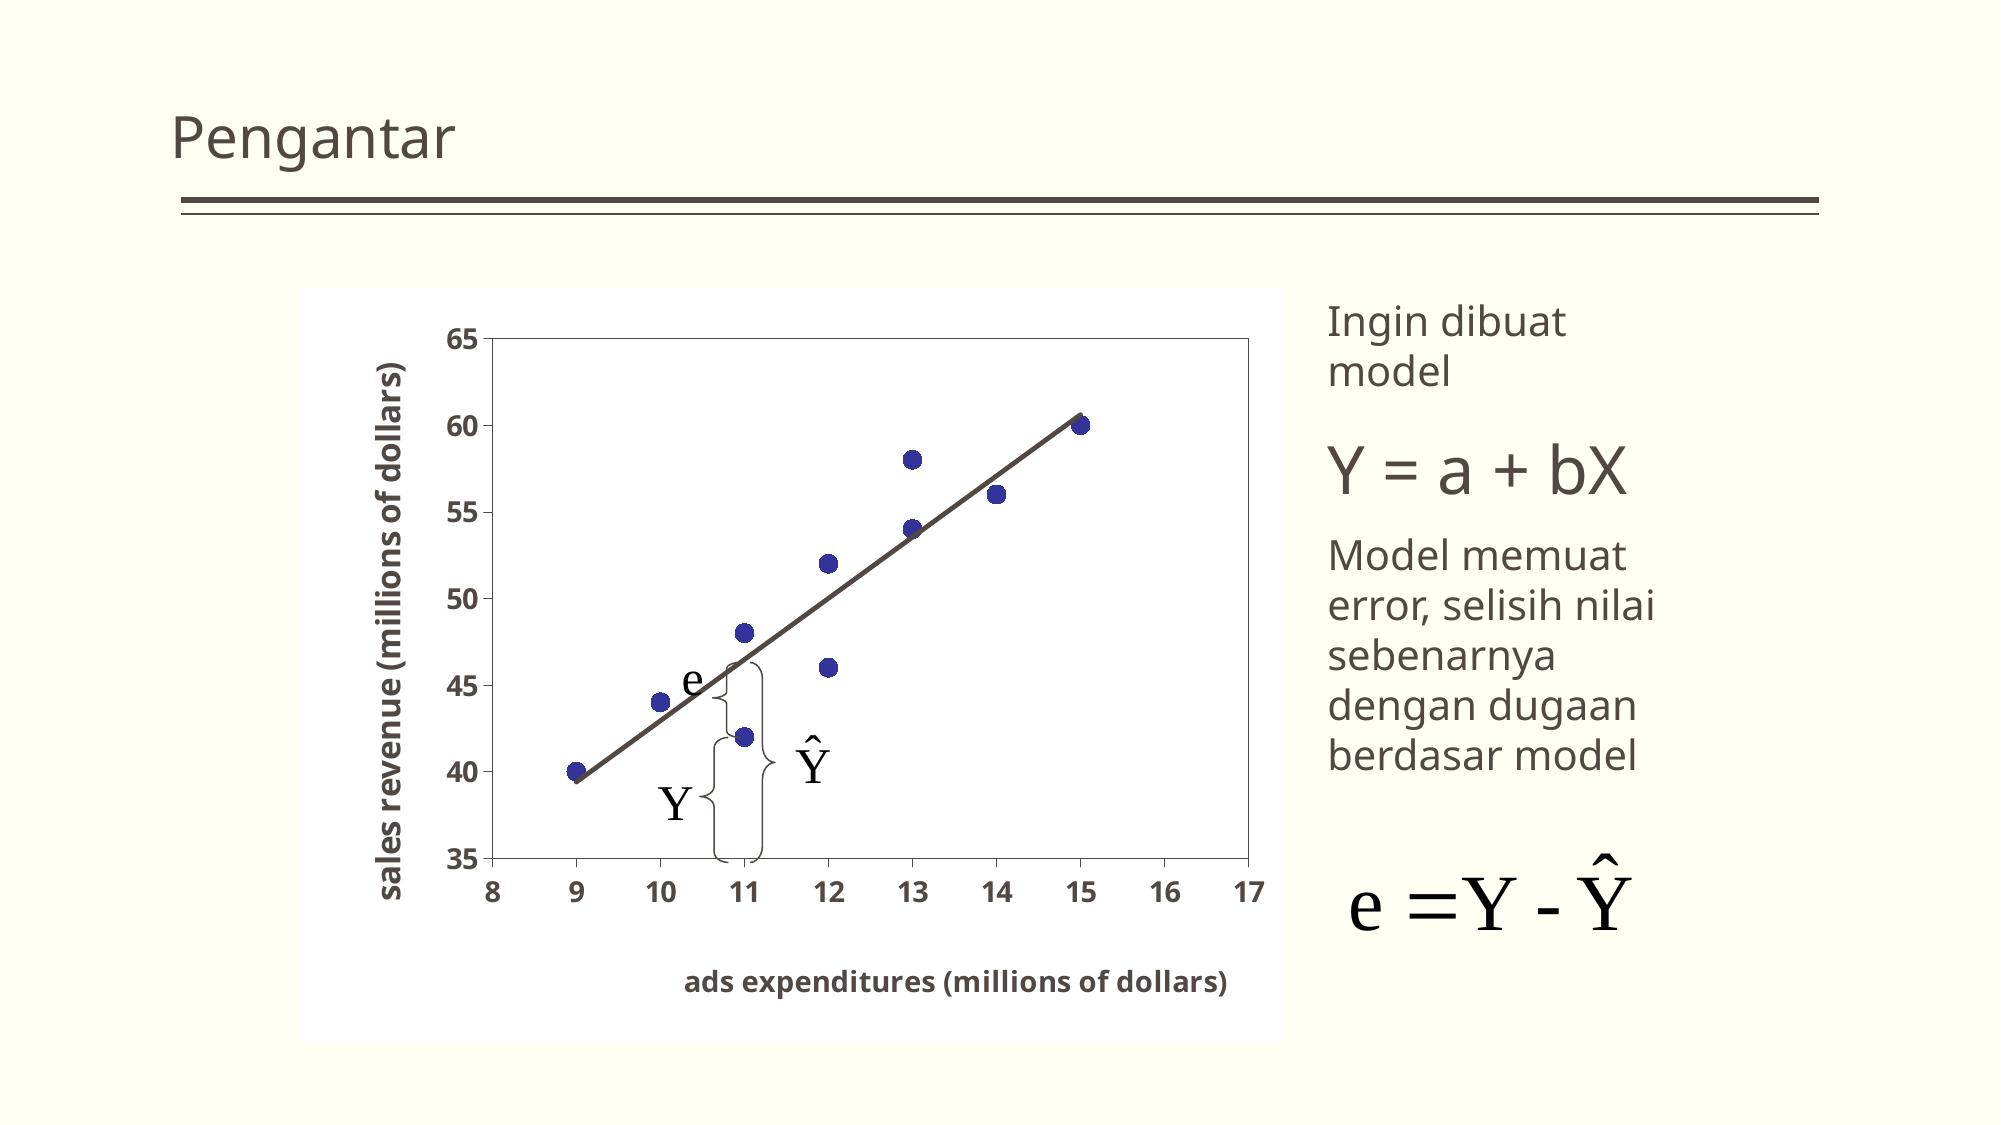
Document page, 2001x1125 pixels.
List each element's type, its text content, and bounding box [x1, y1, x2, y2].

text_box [674, 662, 713, 709]
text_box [787, 724, 842, 792]
chart [299, 287, 1283, 1042]
text_box Ingin dibuat model Y = a + bX Model memuat error, selisih nilai sebenarnya dengan dugaan berdasar model [1312, 287, 1688, 858]
title Pengantar [170, 0, 1871, 180]
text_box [649, 774, 705, 830]
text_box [1337, 837, 1650, 951]
